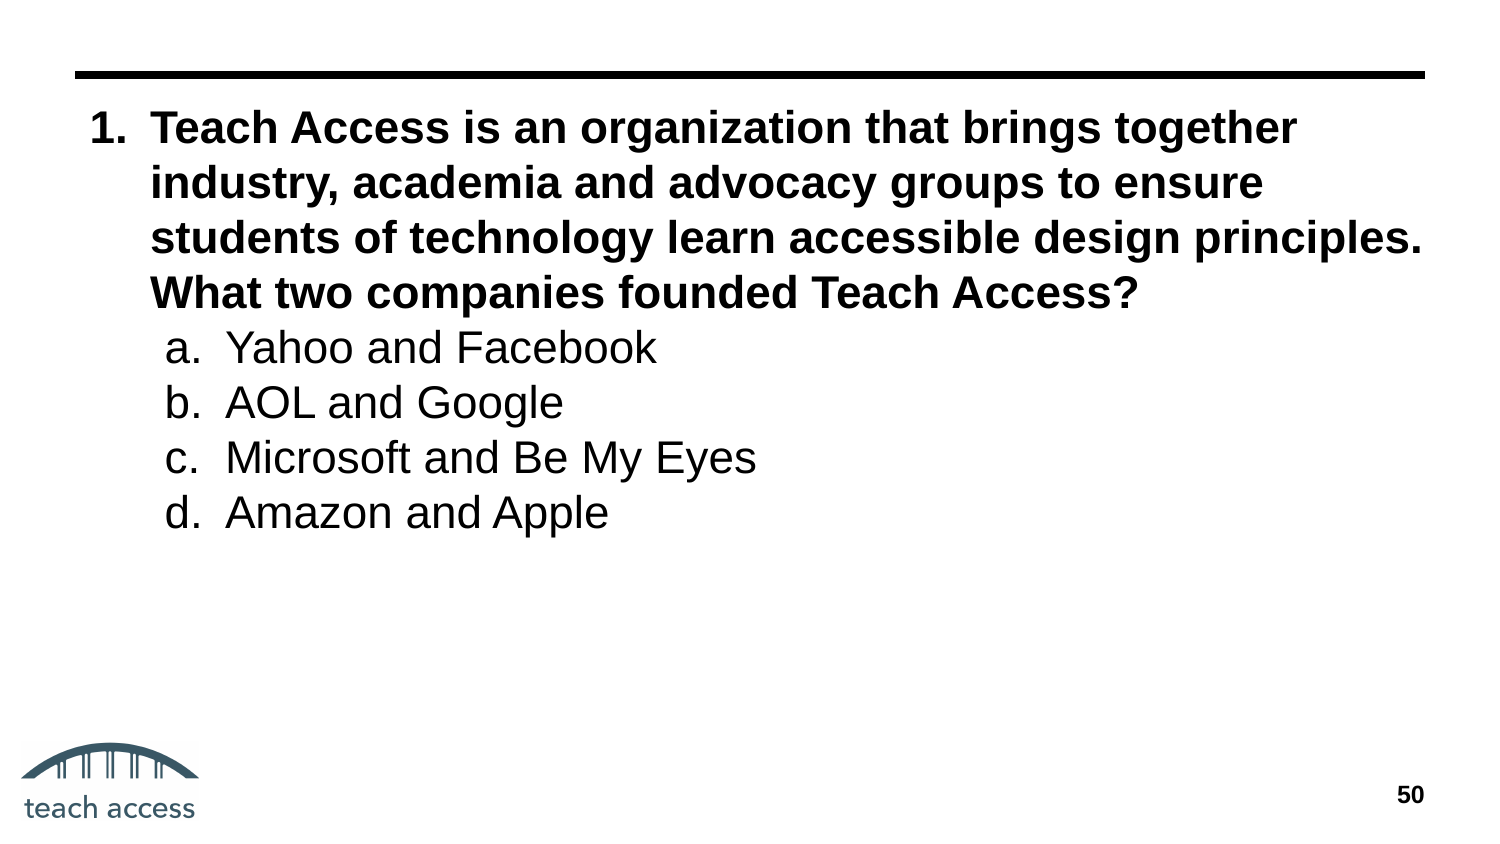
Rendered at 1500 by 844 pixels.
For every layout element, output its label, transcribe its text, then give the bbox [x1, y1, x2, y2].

slide_number ‹#› [1387, 771, 1425, 809]
picture [21, 741, 199, 821]
title Teach Access is an organization that brings together industry, academia and advocacy groups to ensure students of technology learn accessible design principles. What two companies founded Teach Access? Yahoo and Facebook AOL and Google Microsoft and Be My Eyes Amazon and Apple [75, 97, 1425, 718]
